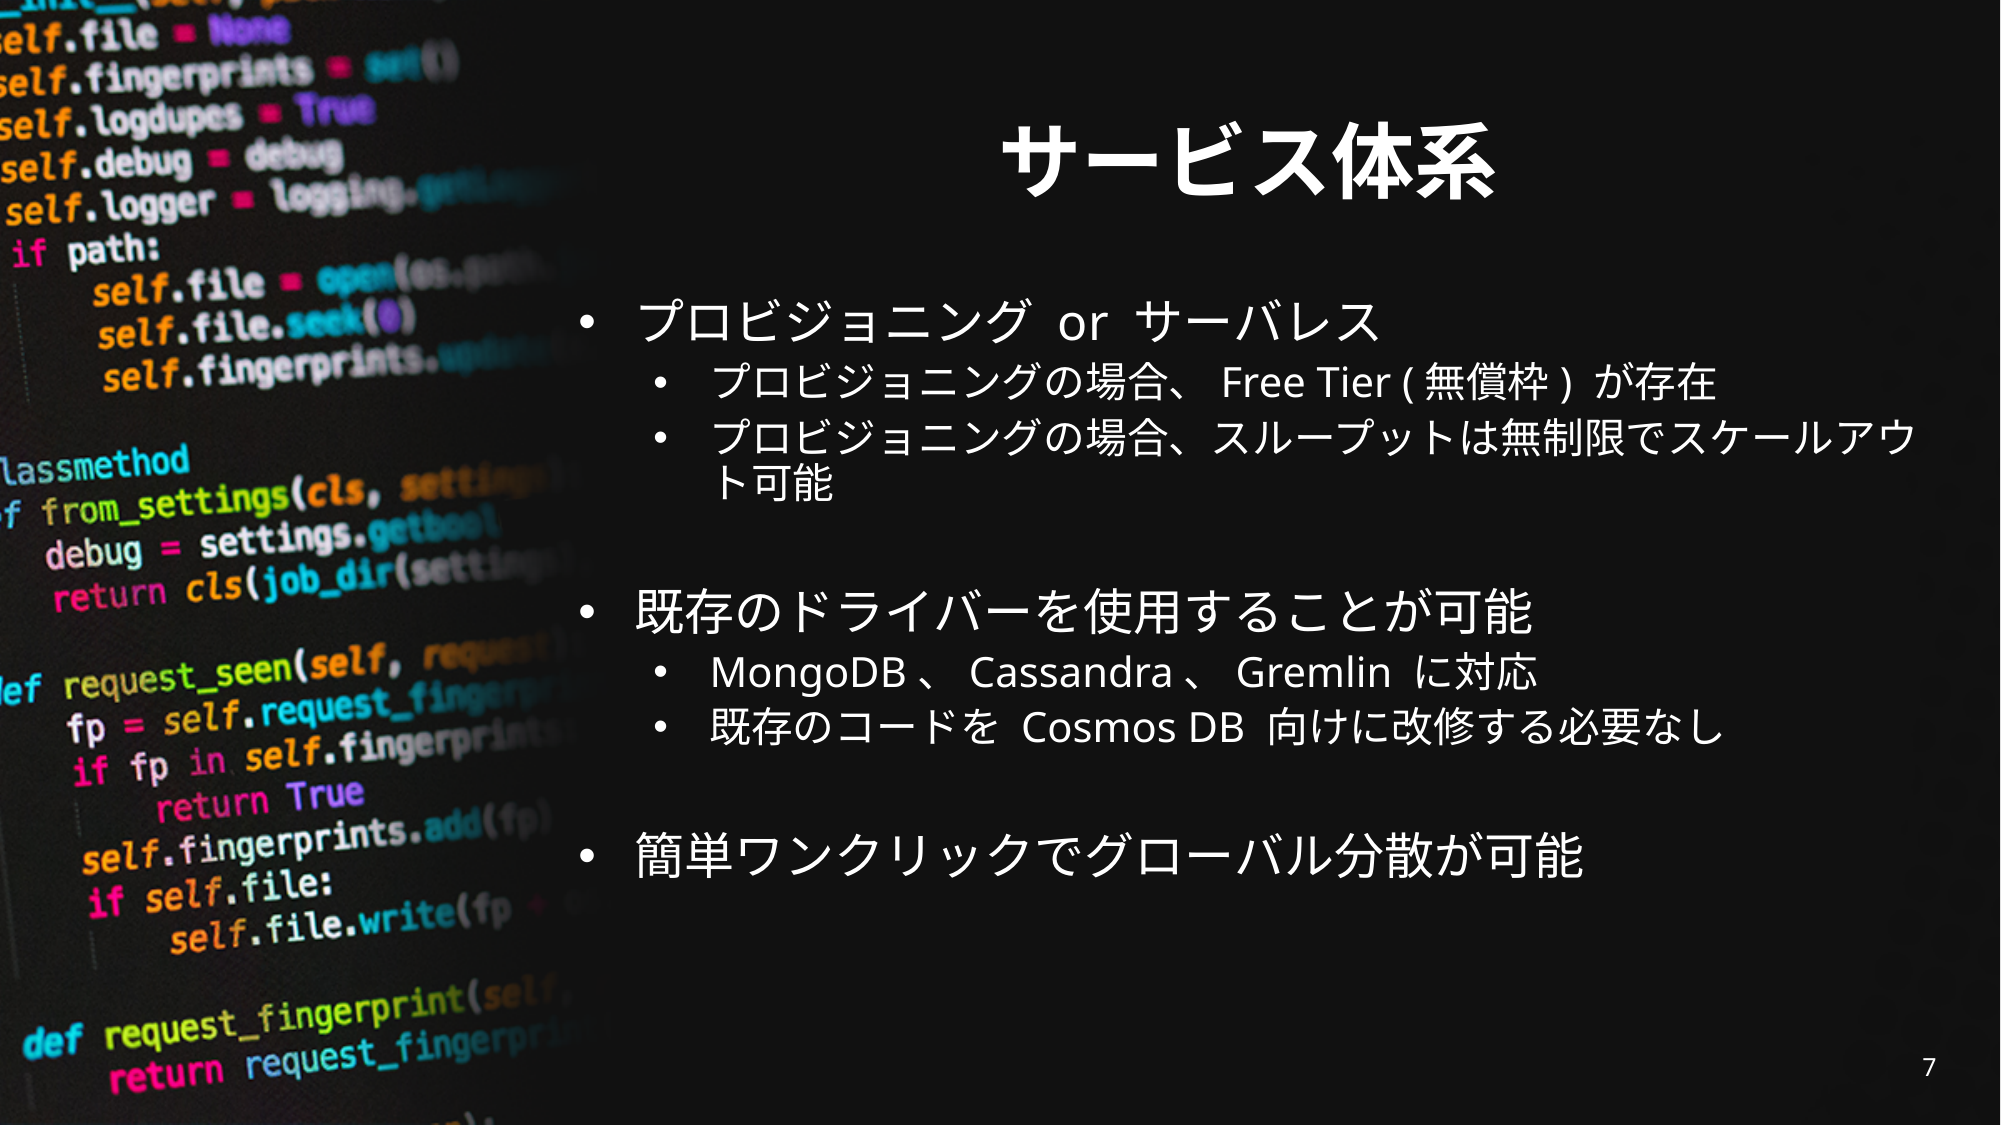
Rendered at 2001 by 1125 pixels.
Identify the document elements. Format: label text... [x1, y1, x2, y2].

slide_number 7 [1721, 1039, 1952, 1099]
title サービス体系 [544, 56, 1952, 274]
list プロビジョニング or サーバレス プロビジョニングの場合、Free Tier (無償枠) が存在 プロビジョニングの場合、スループットは無制限でスケールアウト可能 既存のドライバーを使用することが可能 MongoDB、Cassandra、Gremlin に対応 既存のコードを Cosmos DB 向けに改修する必要なし 簡単ワンクリックでグローバル分散が可能 [544, 290, 1952, 1010]
picture [0, 0, 2001, 1125]
